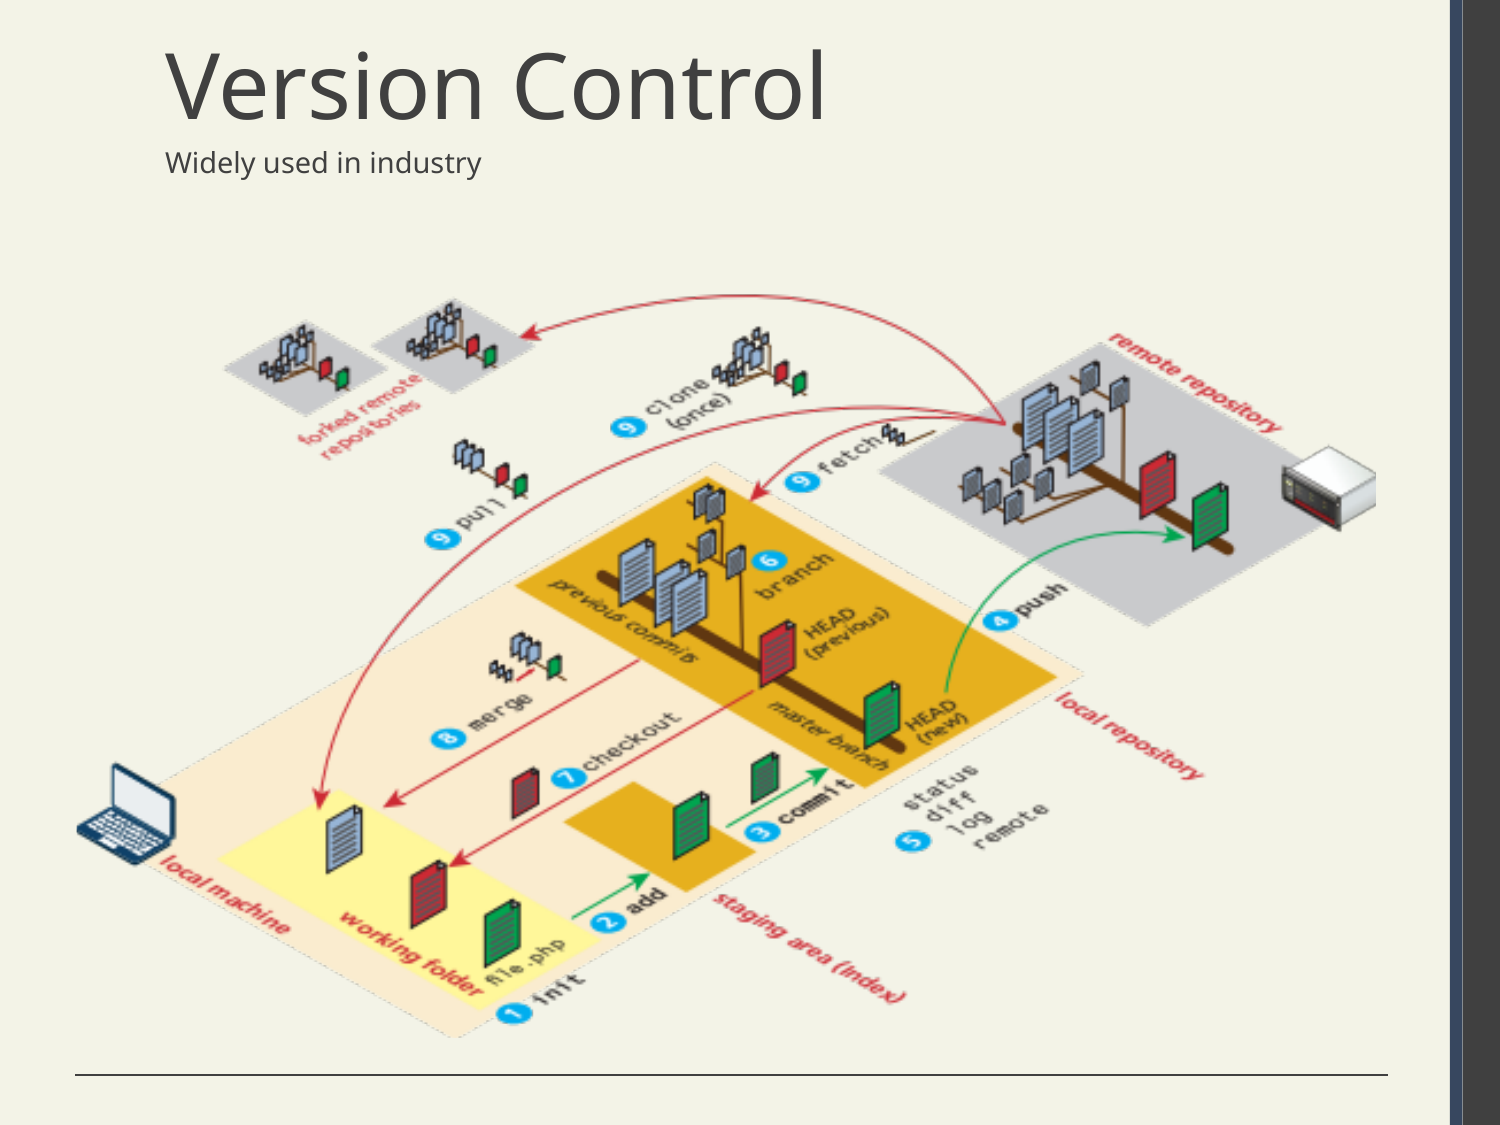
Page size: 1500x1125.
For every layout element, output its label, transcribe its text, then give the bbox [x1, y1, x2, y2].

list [76, 205, 1377, 1125]
title Version Control [150, 20, 1425, 188]
list Widely used in industry [150, 137, 1200, 188]
